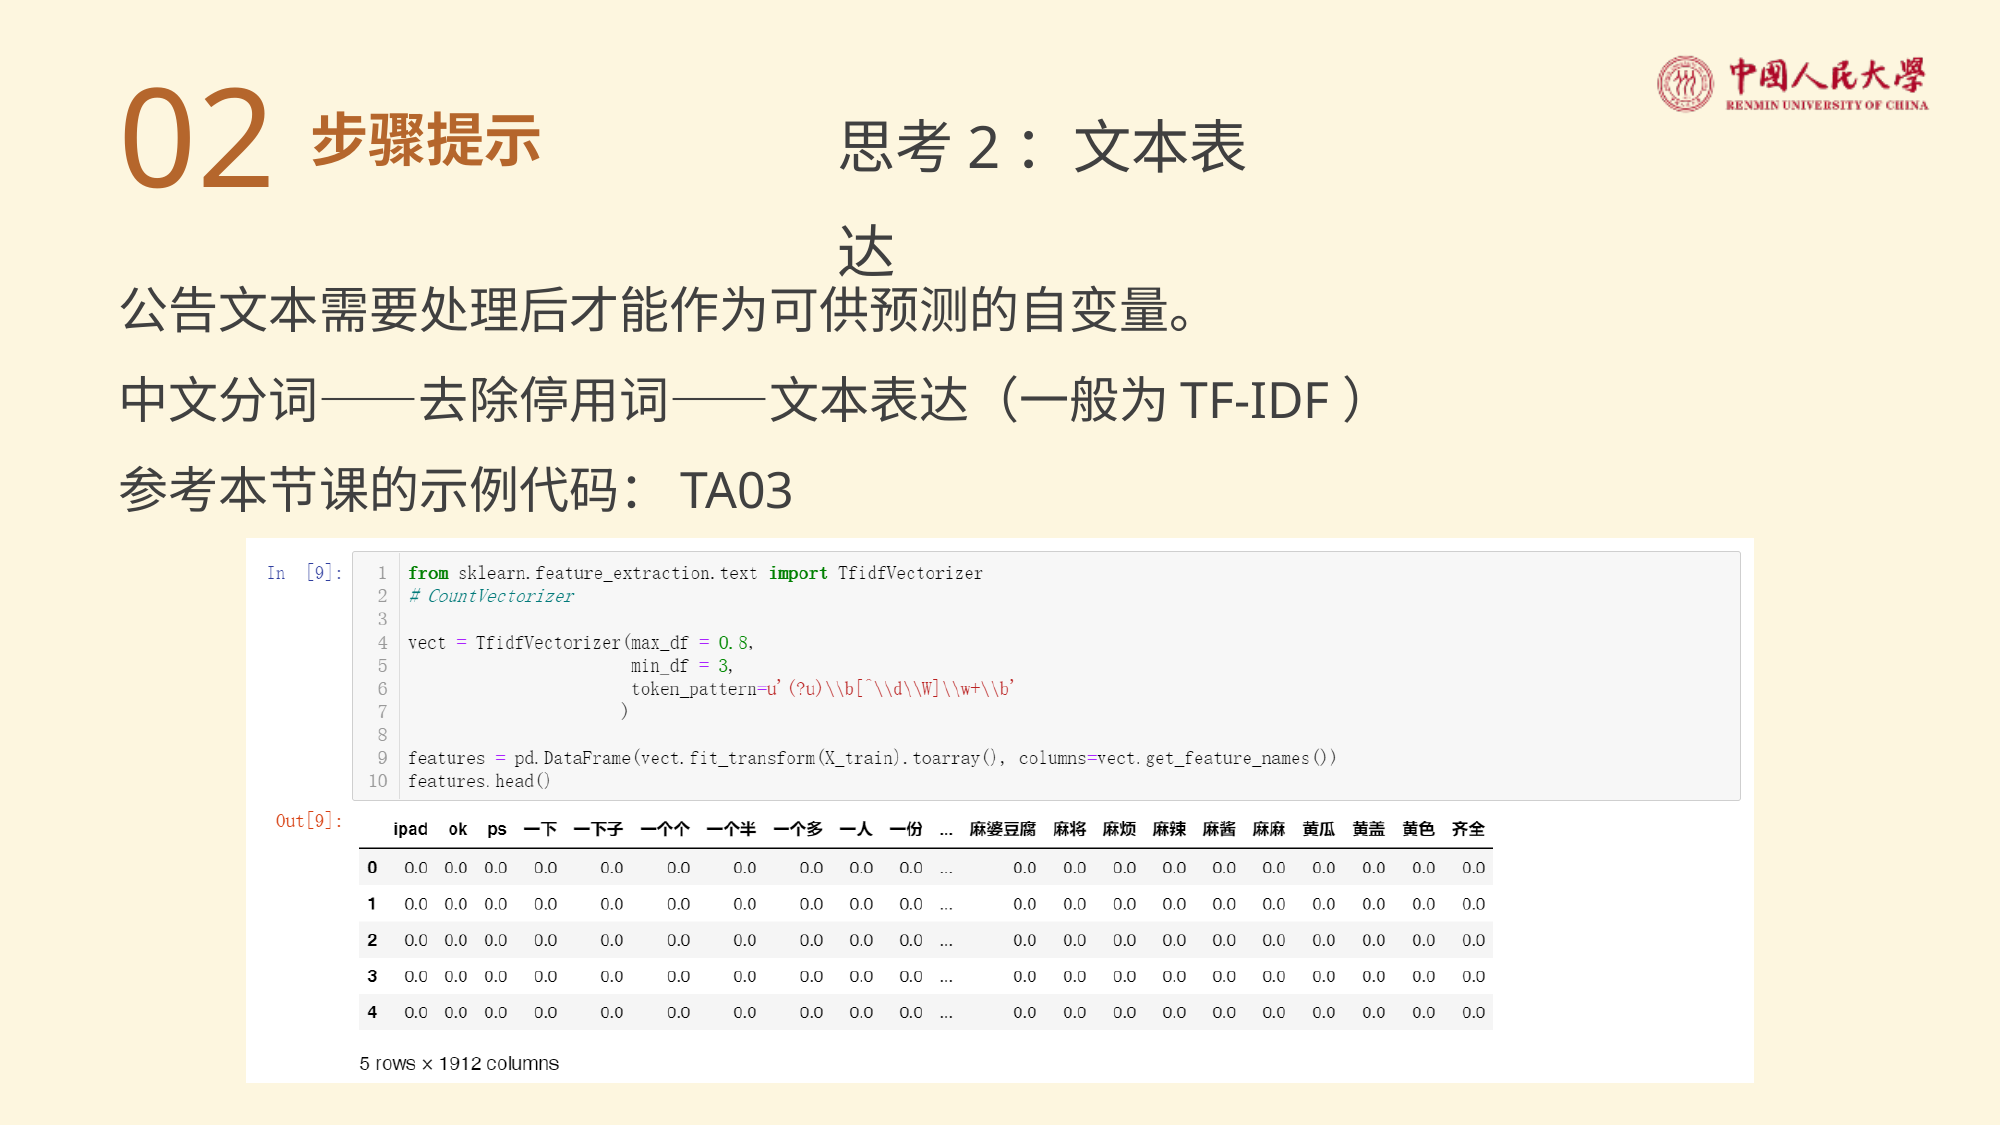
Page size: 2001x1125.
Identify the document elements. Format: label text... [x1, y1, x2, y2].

picture [1653, 9, 1934, 159]
text_box 思考2：文本表达 [822, 67, 1321, 241]
text_box 公告文本需要处理后才能作为可供预测的自变量。 中文分词——去除停用词——文本表达（一般为TF-IDF） 参考本节课的示例代码：TA03 [104, 241, 1456, 526]
picture [246, 538, 1754, 1083]
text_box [104, 42, 763, 225]
